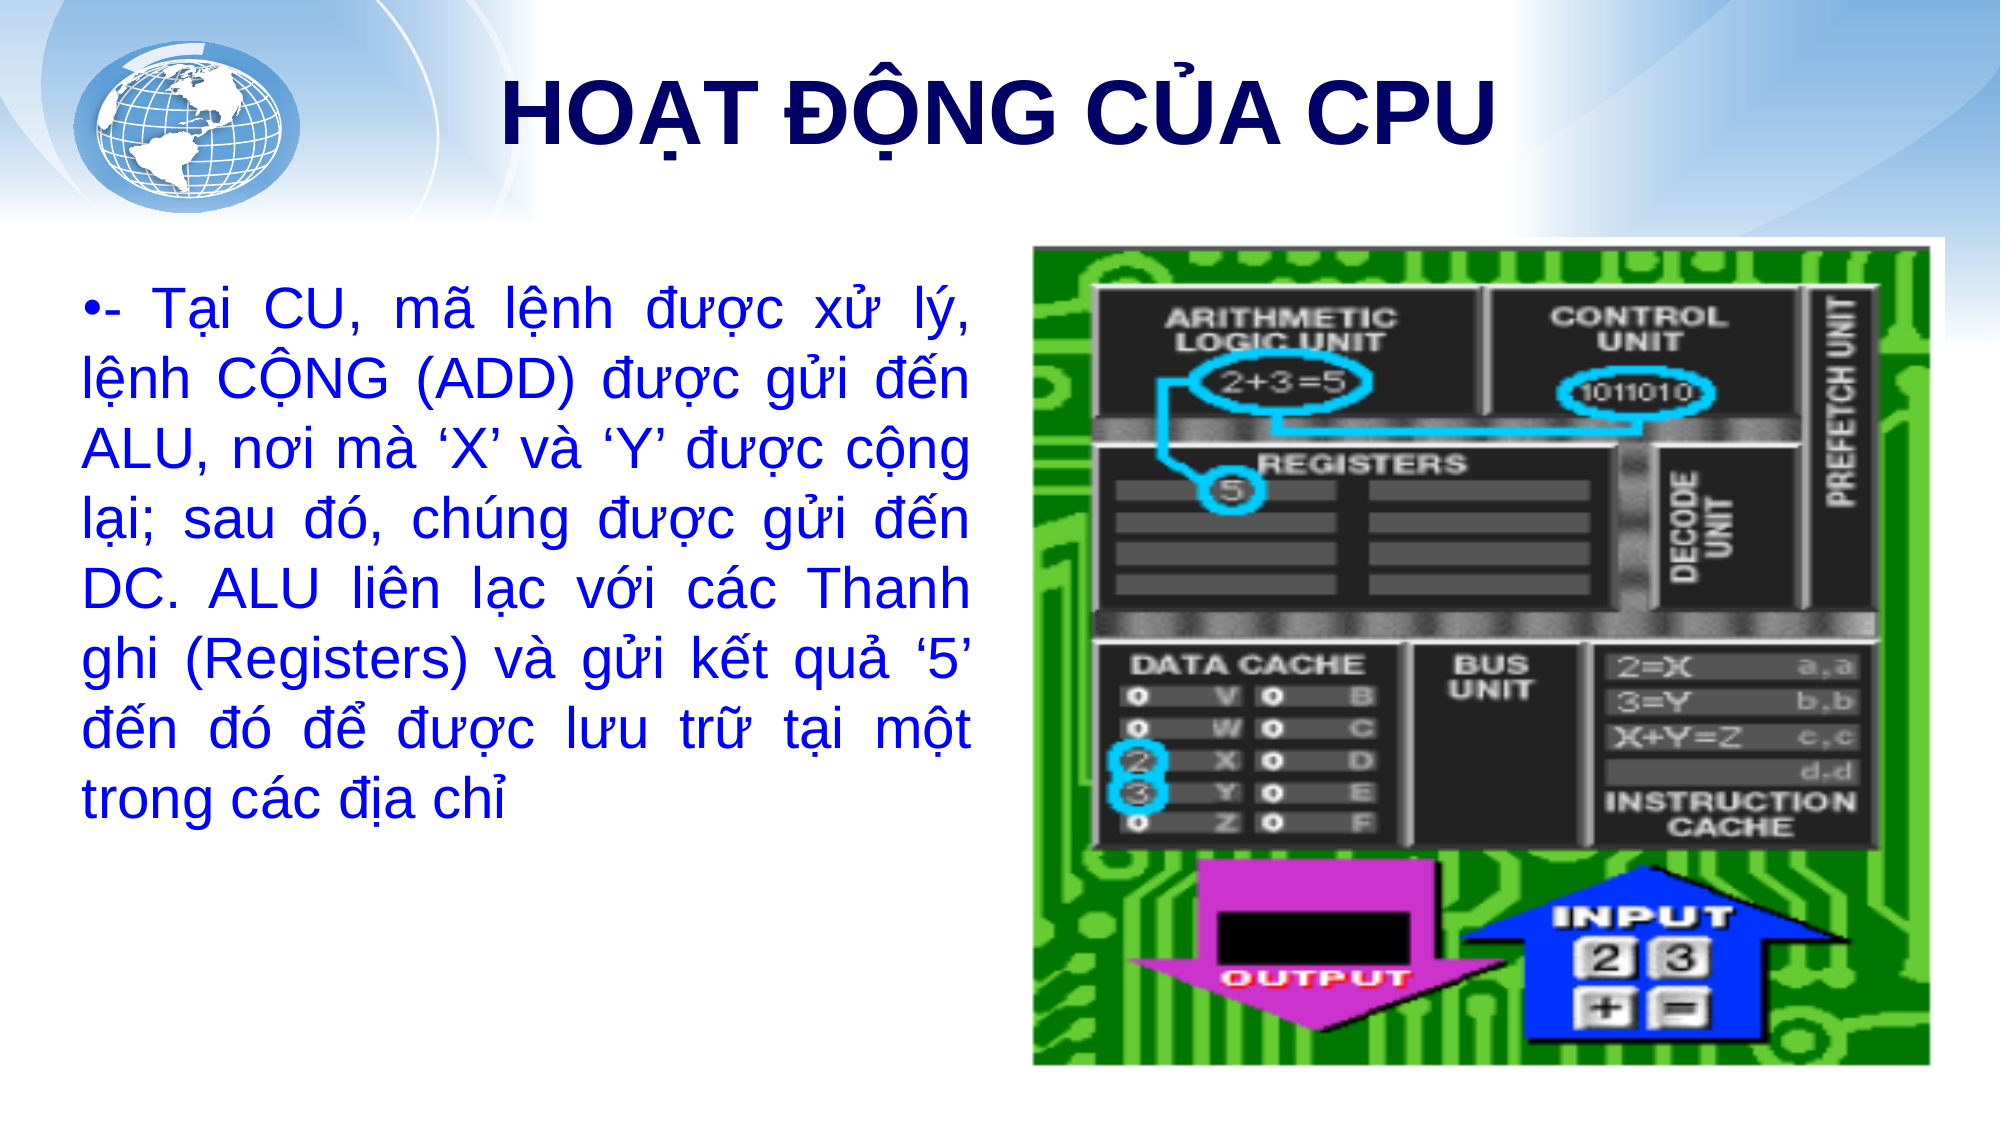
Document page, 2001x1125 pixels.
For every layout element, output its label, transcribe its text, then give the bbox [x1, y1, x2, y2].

picture [1031, 237, 1946, 1071]
title HOẠT ĐỘNG CỦA CPU [324, 45, 1675, 233]
list - Tại CU, mã lệnh được xử lý, lệnh CỘNG (ADD) được gửi đến ALU, nơi mà ‘X’ và ‘Y’ được cộng lại; sau đó, chúng được gửi đến DC. ALU liên lạc với các Thanh ghi (Registers) và gửi kết quả ‘5’ đến đó để được lưu trữ tại một trong các địa chỉ [66, 262, 988, 1005]
